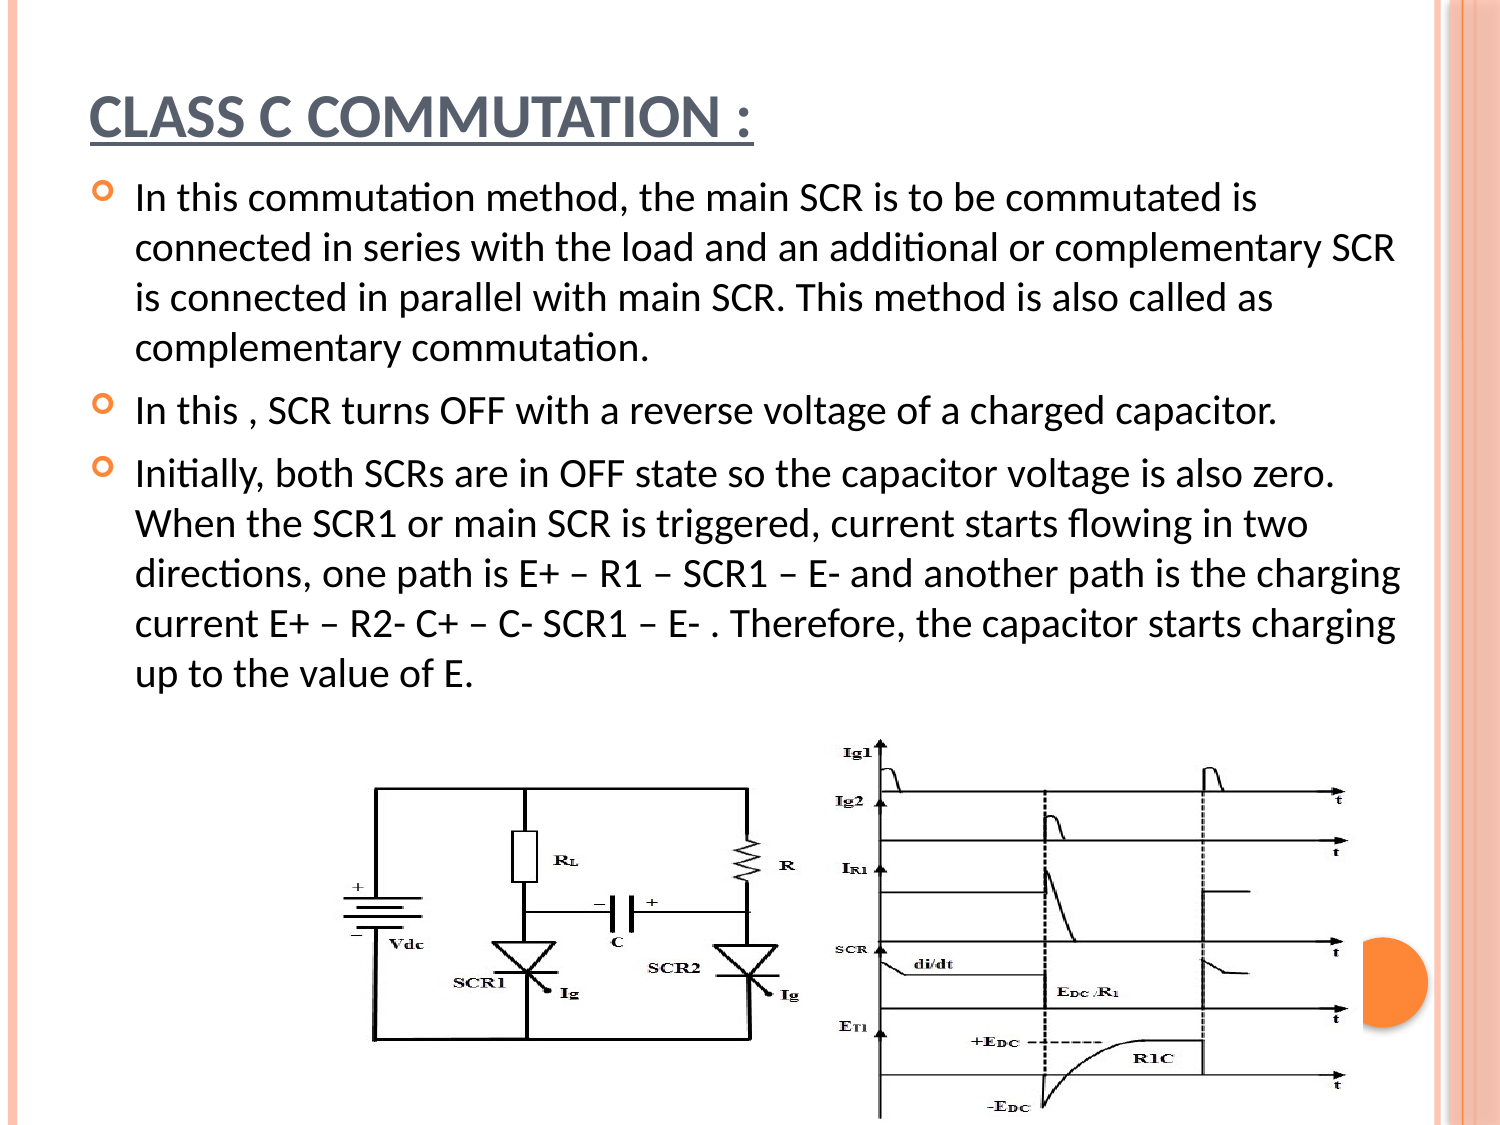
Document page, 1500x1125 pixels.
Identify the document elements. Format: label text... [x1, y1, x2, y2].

list In this commutation method, the main SCR is to be commutated is connected in series with the load and an additional or complementary SCR is connected in parallel with main SCR. This method is also called as complementary commutation. In this , SCR turns OFF with a reverse voltage of a charged capacitor. Initially, both SCRs are in OFF state so the capacitor voltage is also zero. When the SCR1 or main SCR is triggered, current starts flowing in two directions, one path is E+ – R1 – SCR1 – E- and another path is the charging current E+ – R2- C+ – C- SCR1 – E- . Therefore, the capacitor starts charging up to the value of E. [75, 162, 1425, 1088]
title Class C Commutation : [75, 45, 1300, 162]
picture [324, 736, 1363, 1125]
